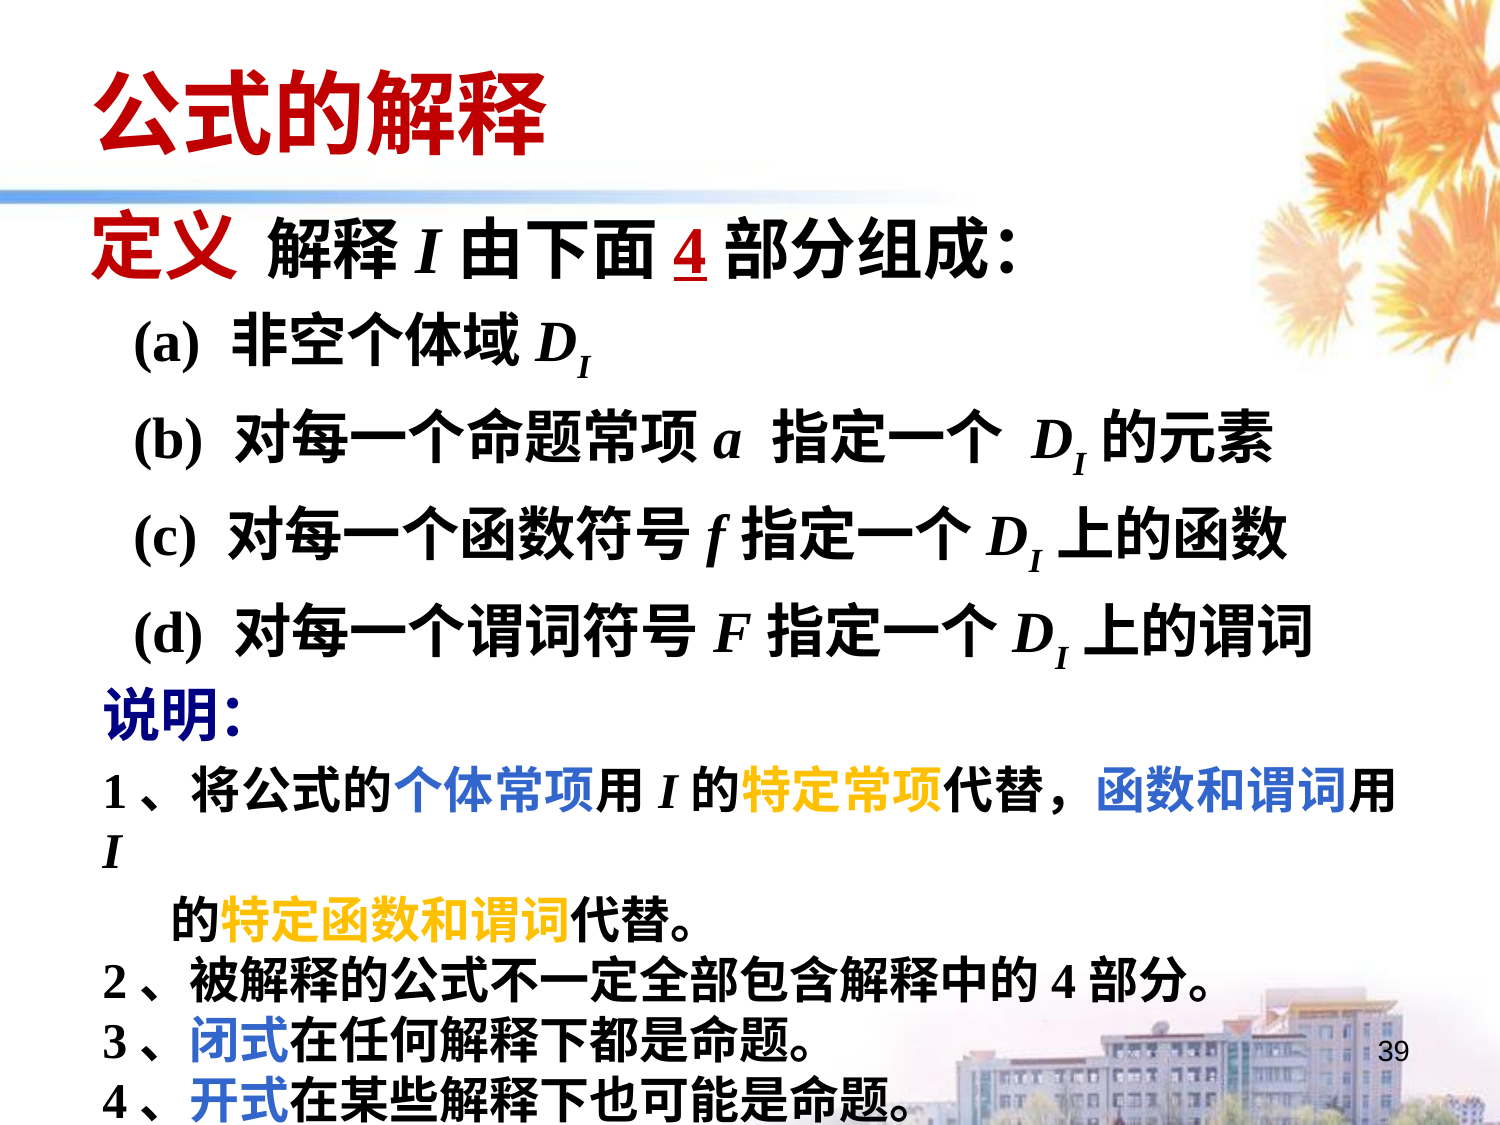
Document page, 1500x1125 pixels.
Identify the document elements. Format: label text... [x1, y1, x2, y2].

text_box 说明： 1、将公式的个体常项用I的特定常项代替，函数和谓词用I 的特定函数和谓词代替。 2、被解释的公式不一定全部包含解释中的4部分。 3、闭式在任何解释下都是命题。 4、开式在某些解释下也可能是命题。 [87, 670, 1425, 1125]
text_box 定义 解释I由下面4部分组成： (a) 非空个体域DI (b) 对每一个命题常项a 指定一个 DI的元素 (c) 对每一个函数符号f指定一个DI上的函数 (d) 对每一个谓词符号F指定一个DI上的谓词 [74, 190, 1413, 755]
picture [0, 0, 1500, 1125]
title 公式的解释 [75, 29, 1425, 193]
